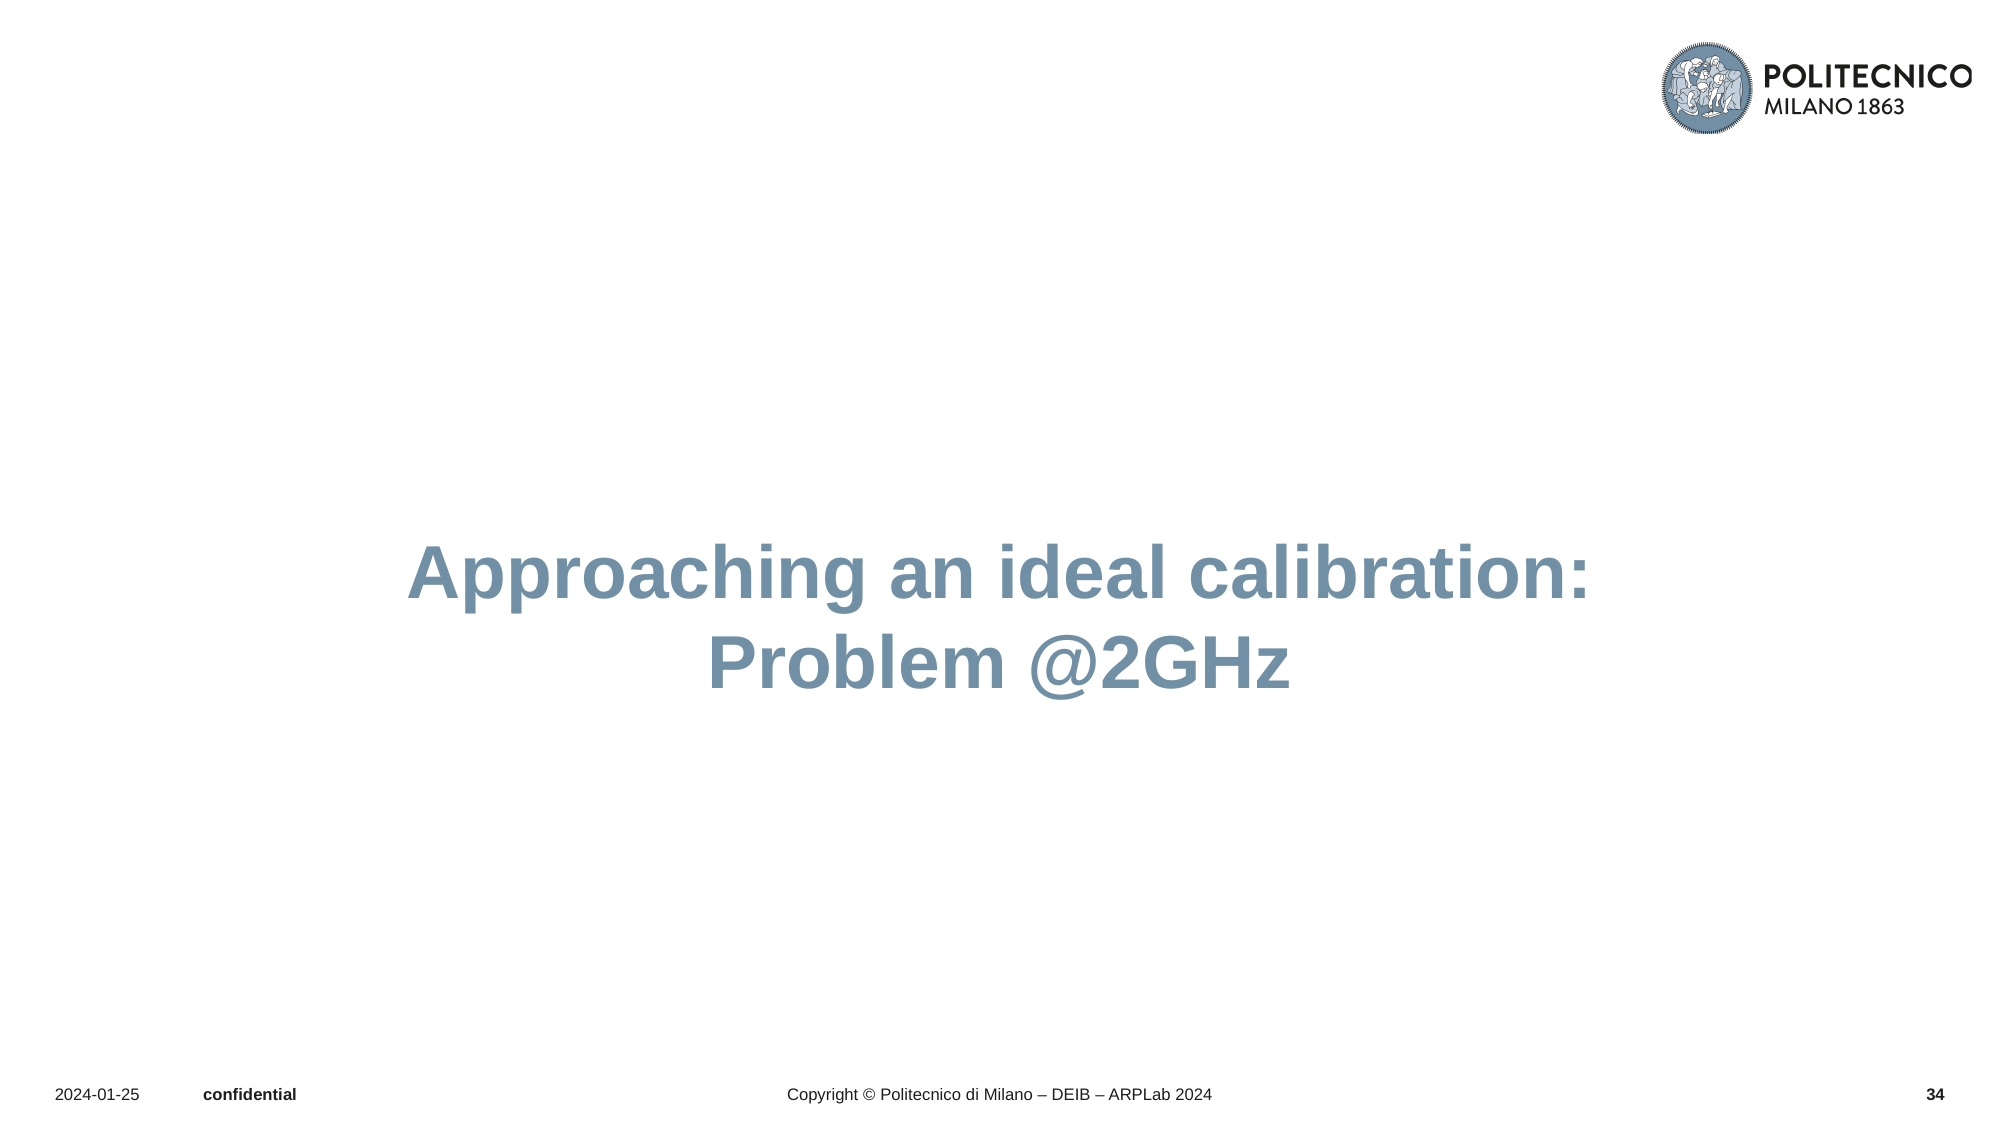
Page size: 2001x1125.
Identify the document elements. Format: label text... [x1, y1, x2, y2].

title Approaching an ideal calibration: Problem @2GHz [73, 248, 1927, 705]
